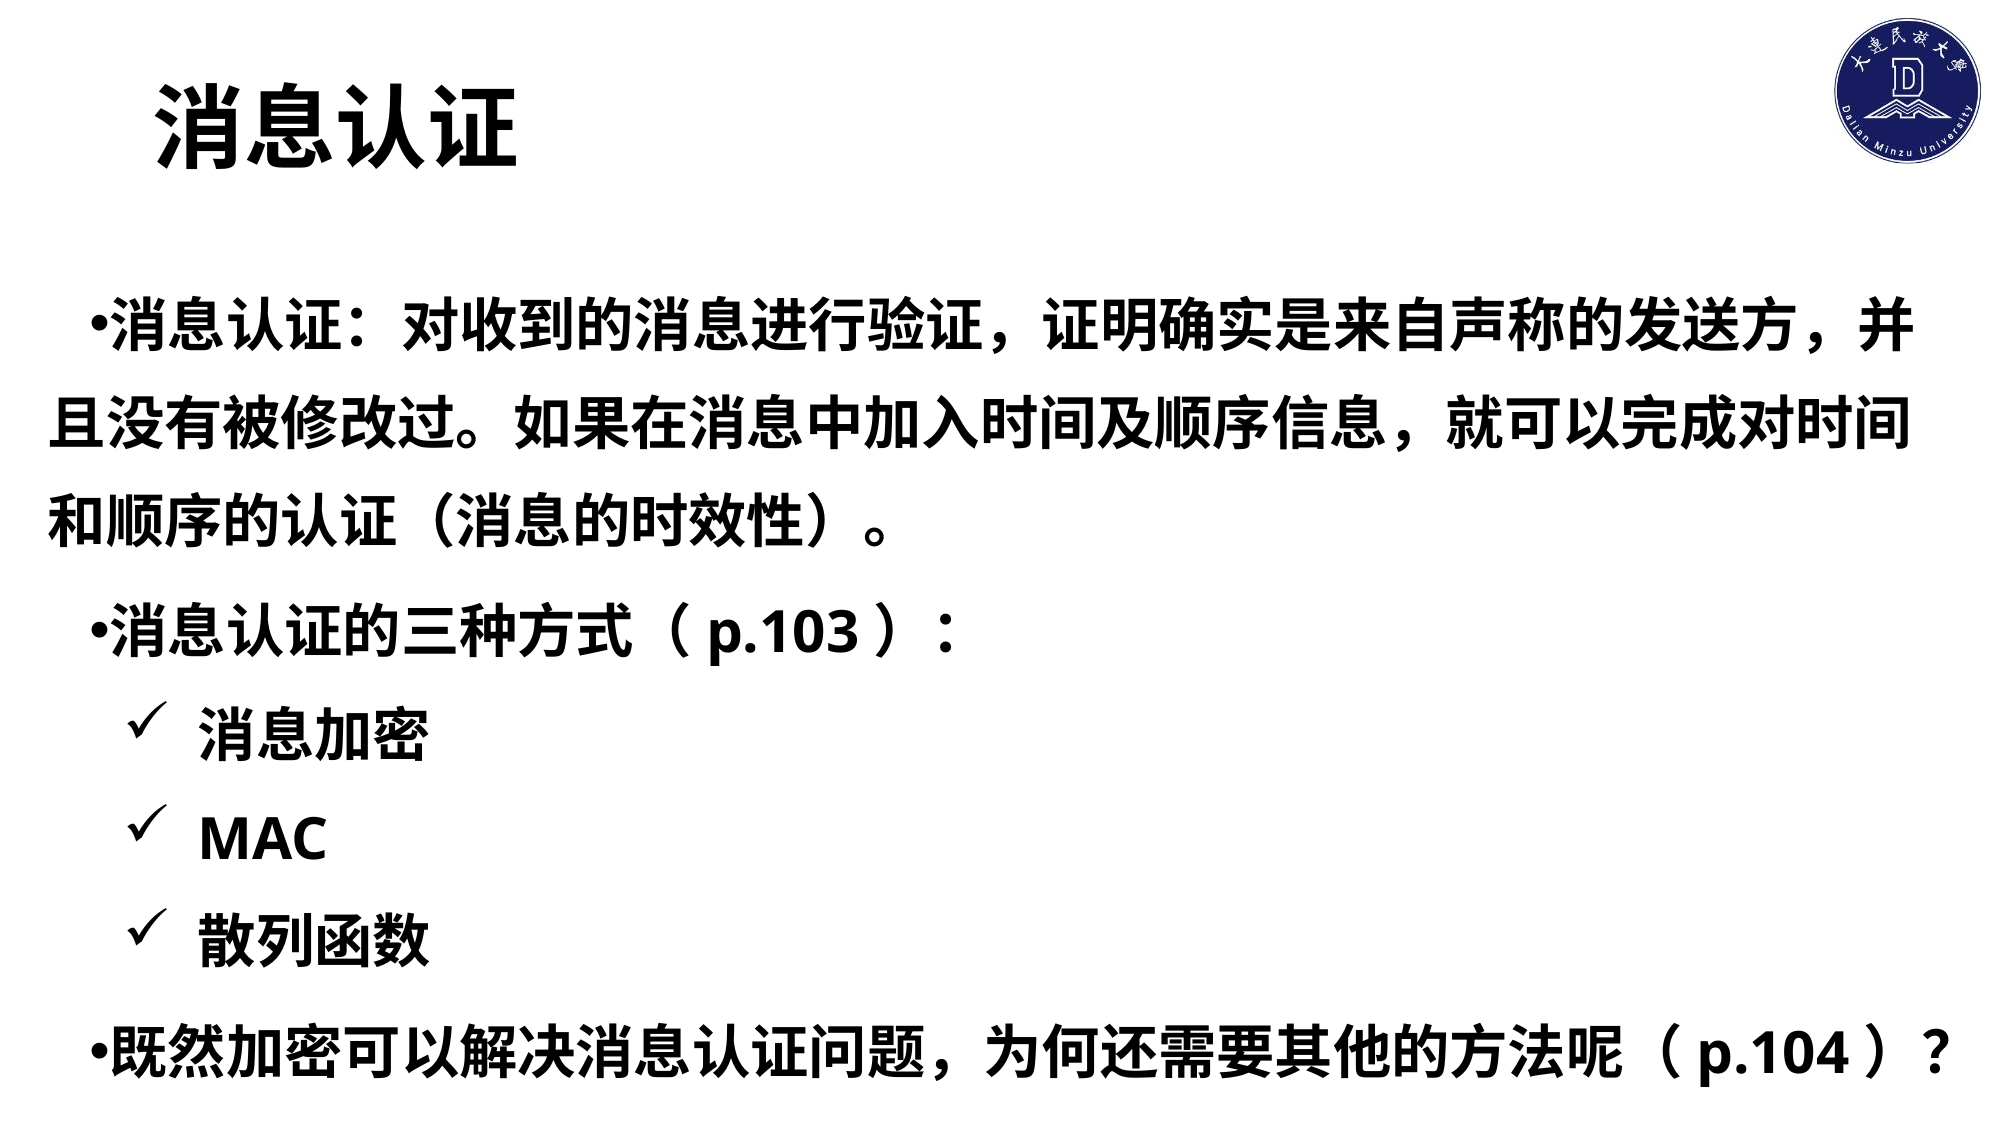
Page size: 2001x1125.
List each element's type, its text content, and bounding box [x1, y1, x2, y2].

title 消息认证 [137, 58, 1763, 206]
text_box 消息认证：对收到的消息进行验证，证明确实是来自声称的发送方，并且没有被修改过。如果在消息中加入时间及顺序信息，就可以完成对时间和顺序的认证（消息的时效性）。 消息认证的三种方式（p.103）： 消息加密 MAC 散列函数 既然加密可以解决消息认证问题，为何还需要其他的方法呢（p.104）？ [21, 252, 1974, 1093]
picture [1833, 16, 1982, 164]
